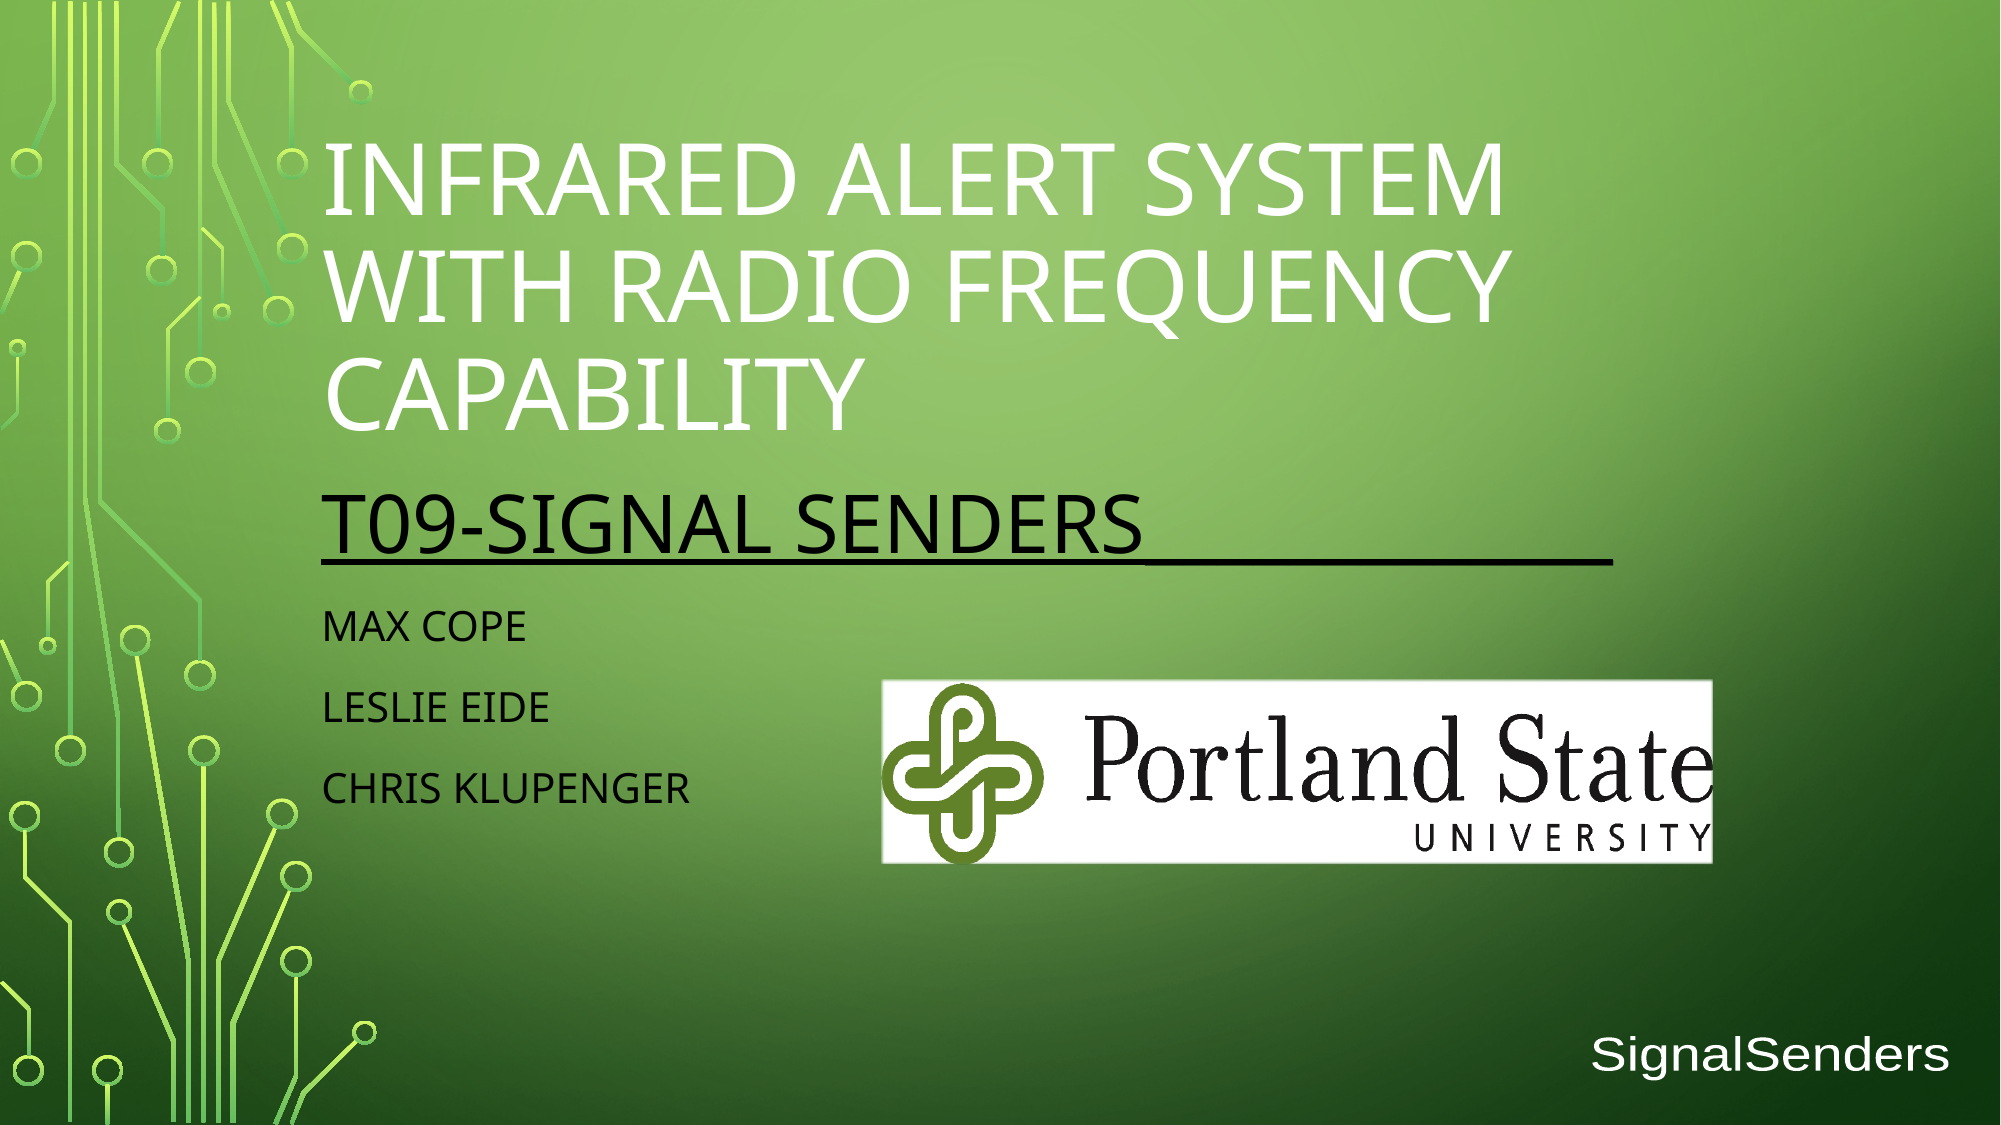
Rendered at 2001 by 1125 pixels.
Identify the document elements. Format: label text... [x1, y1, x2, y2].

picture [881, 679, 1713, 865]
subtitle T09-Signal senderS_____________ Max Cope Leslie Eide Chris Klupenger [306, 444, 1749, 876]
title Infrared alert system with radio frequency capability [307, 68, 1750, 460]
